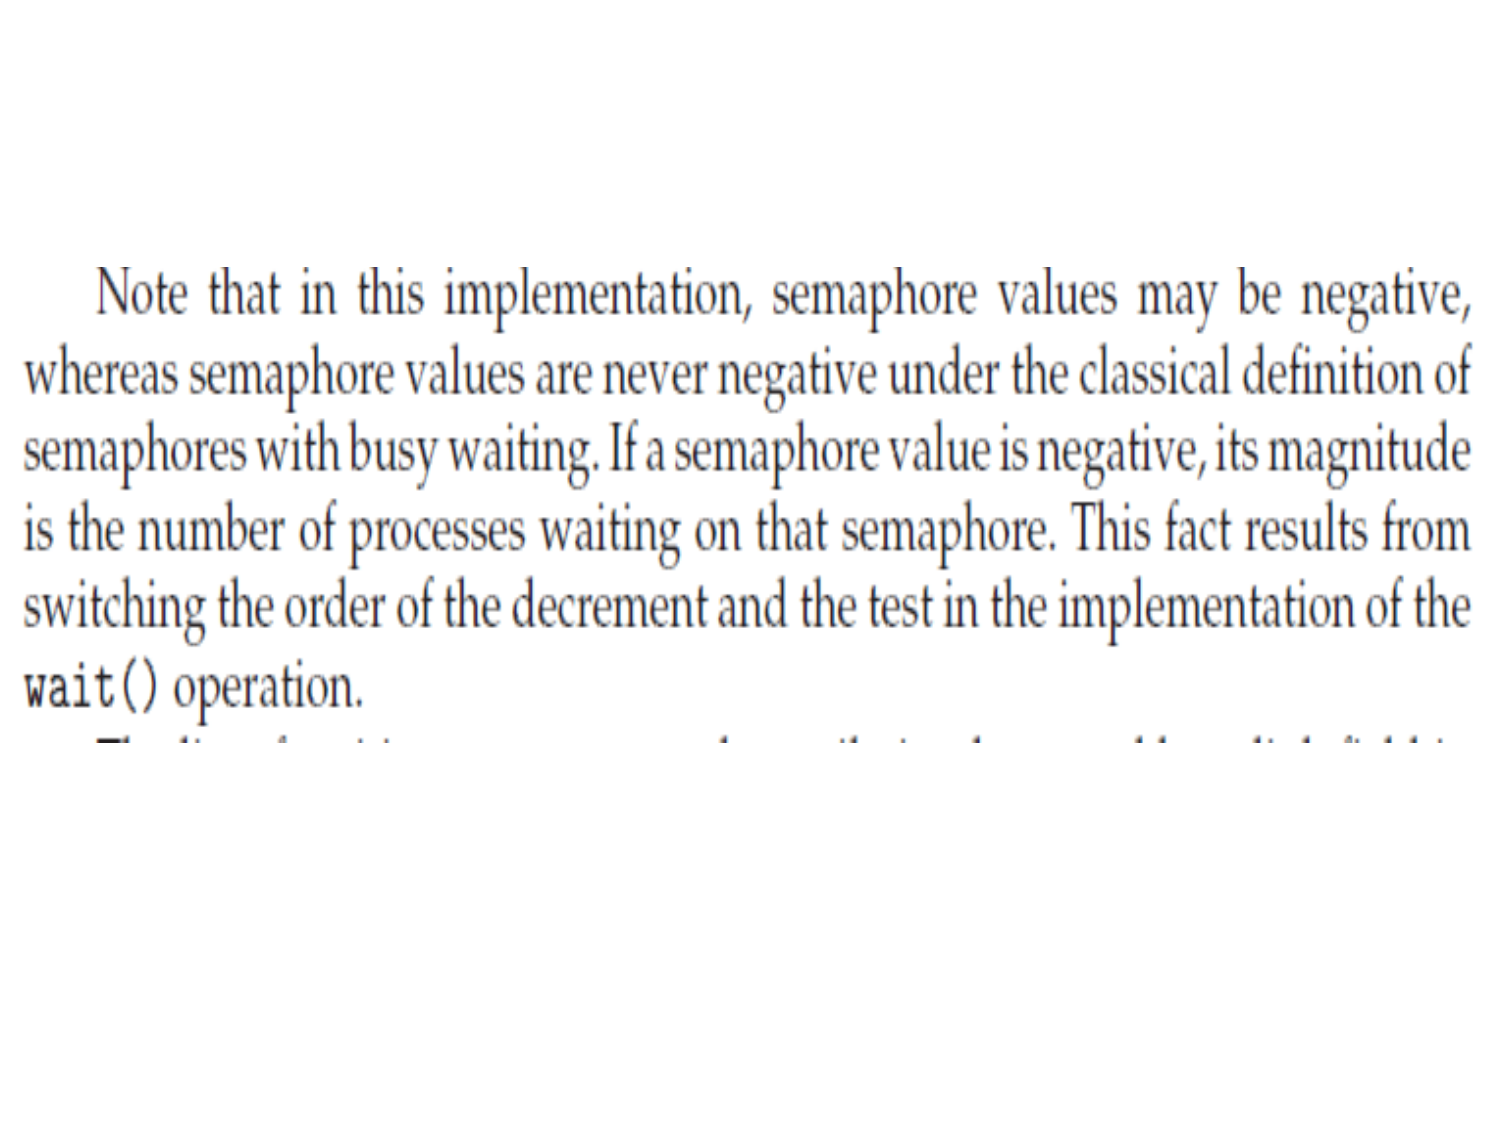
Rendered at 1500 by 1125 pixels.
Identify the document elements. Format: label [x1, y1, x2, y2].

picture [5, 266, 1500, 744]
